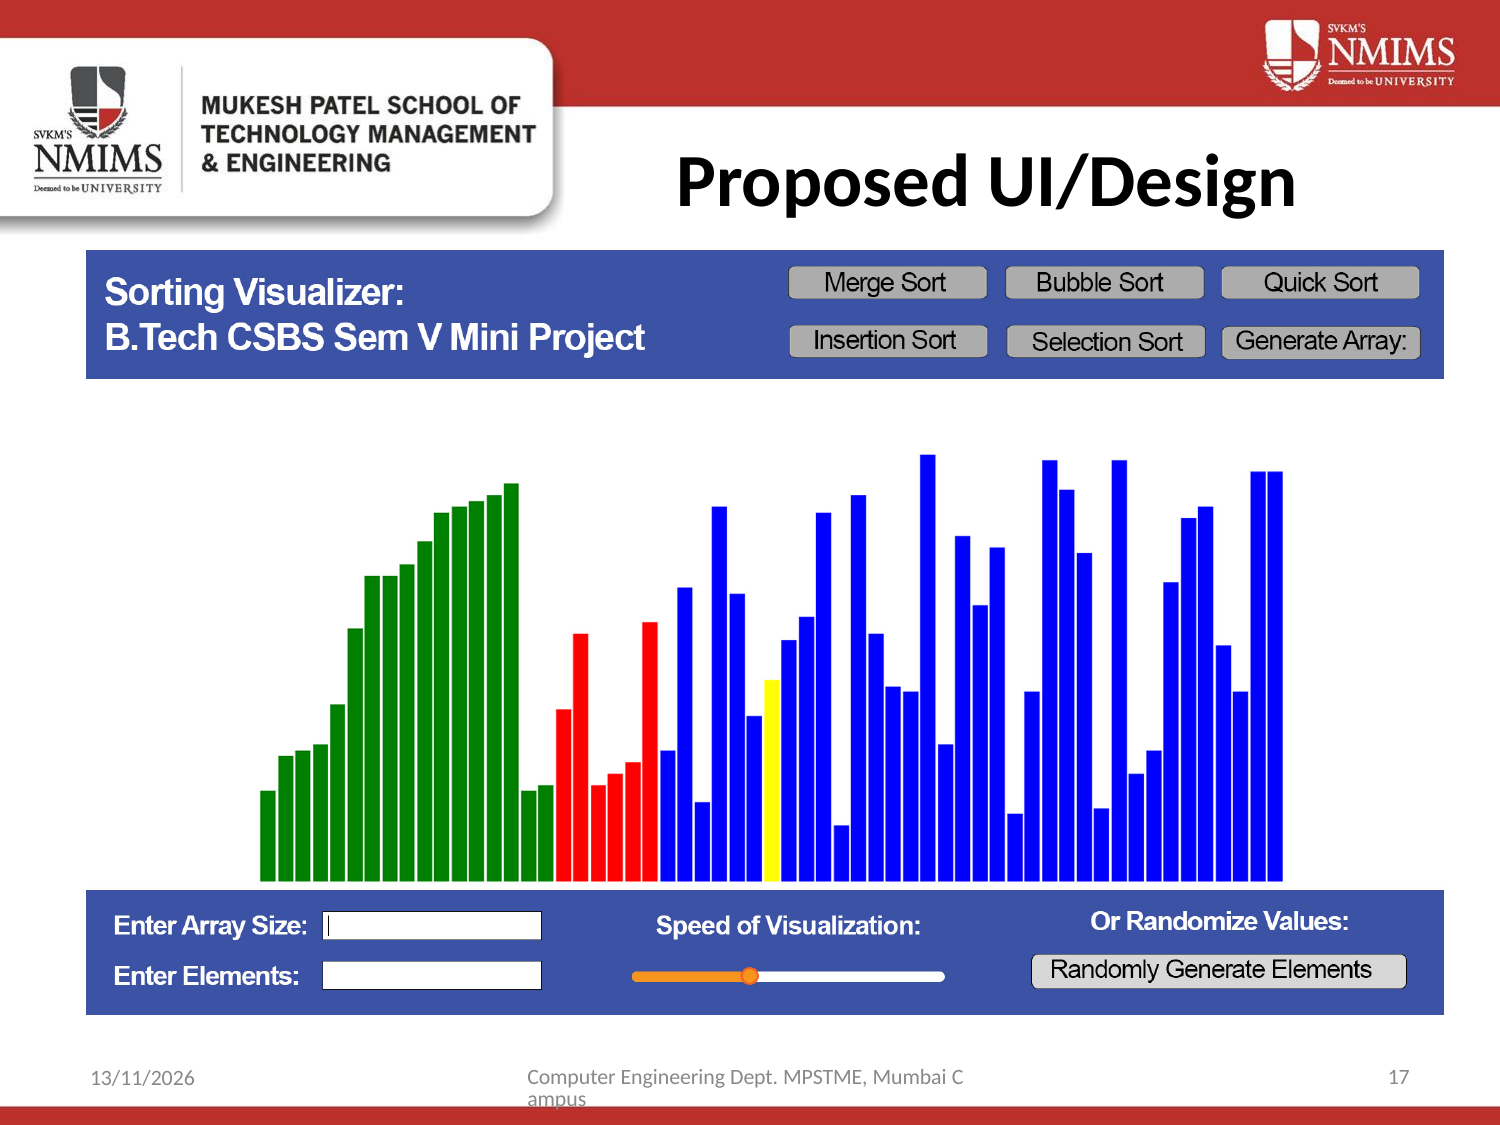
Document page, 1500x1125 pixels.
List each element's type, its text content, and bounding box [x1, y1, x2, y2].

picture [0, 0, 1500, 1125]
slide_number 17 [1074, 1045, 1425, 1106]
footer Computer Engineering Dept. MPSTME, Mumbai Campus [512, 1045, 988, 1106]
title Proposed UI/Design [312, 101, 1500, 251]
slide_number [75, 1046, 425, 1107]
